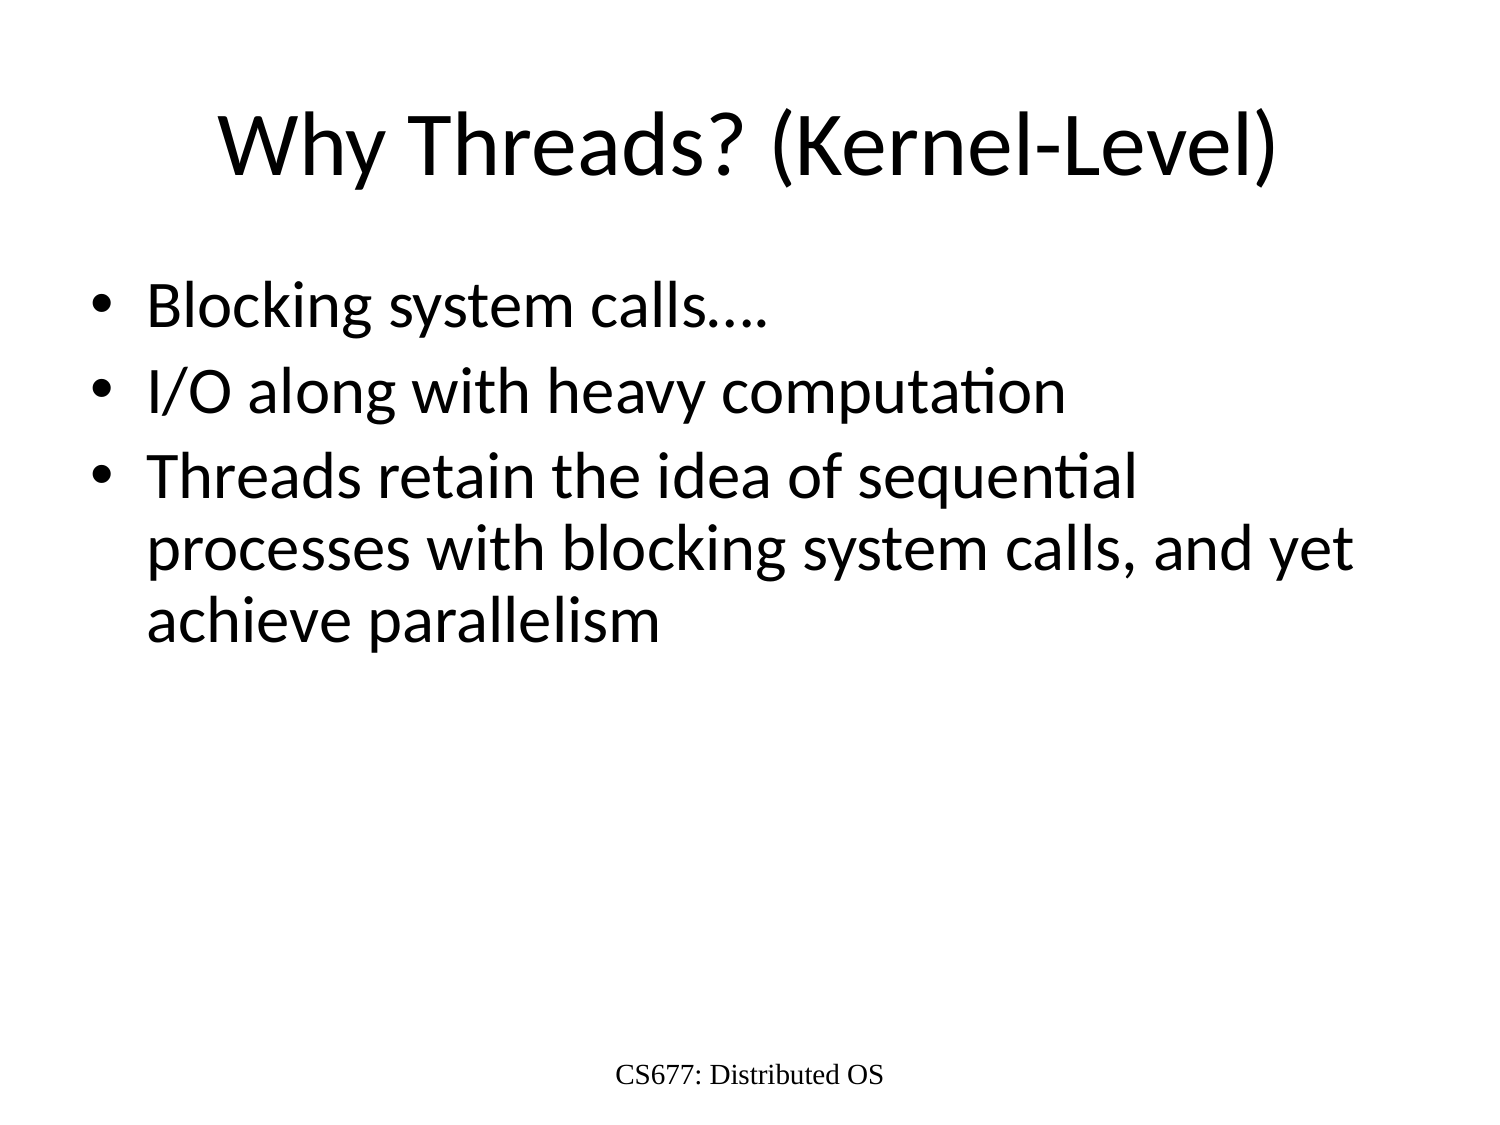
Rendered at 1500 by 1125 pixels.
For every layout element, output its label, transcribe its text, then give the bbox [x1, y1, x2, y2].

title Why Threads? (Kernel-Level) [75, 45, 1425, 233]
footer CS677: Distributed OS [512, 1042, 988, 1103]
list Blocking system calls…. I/O along with heavy computation Threads retain the idea of sequential processes with blocking system calls, and yet achieve parallelism [75, 262, 1425, 1005]
